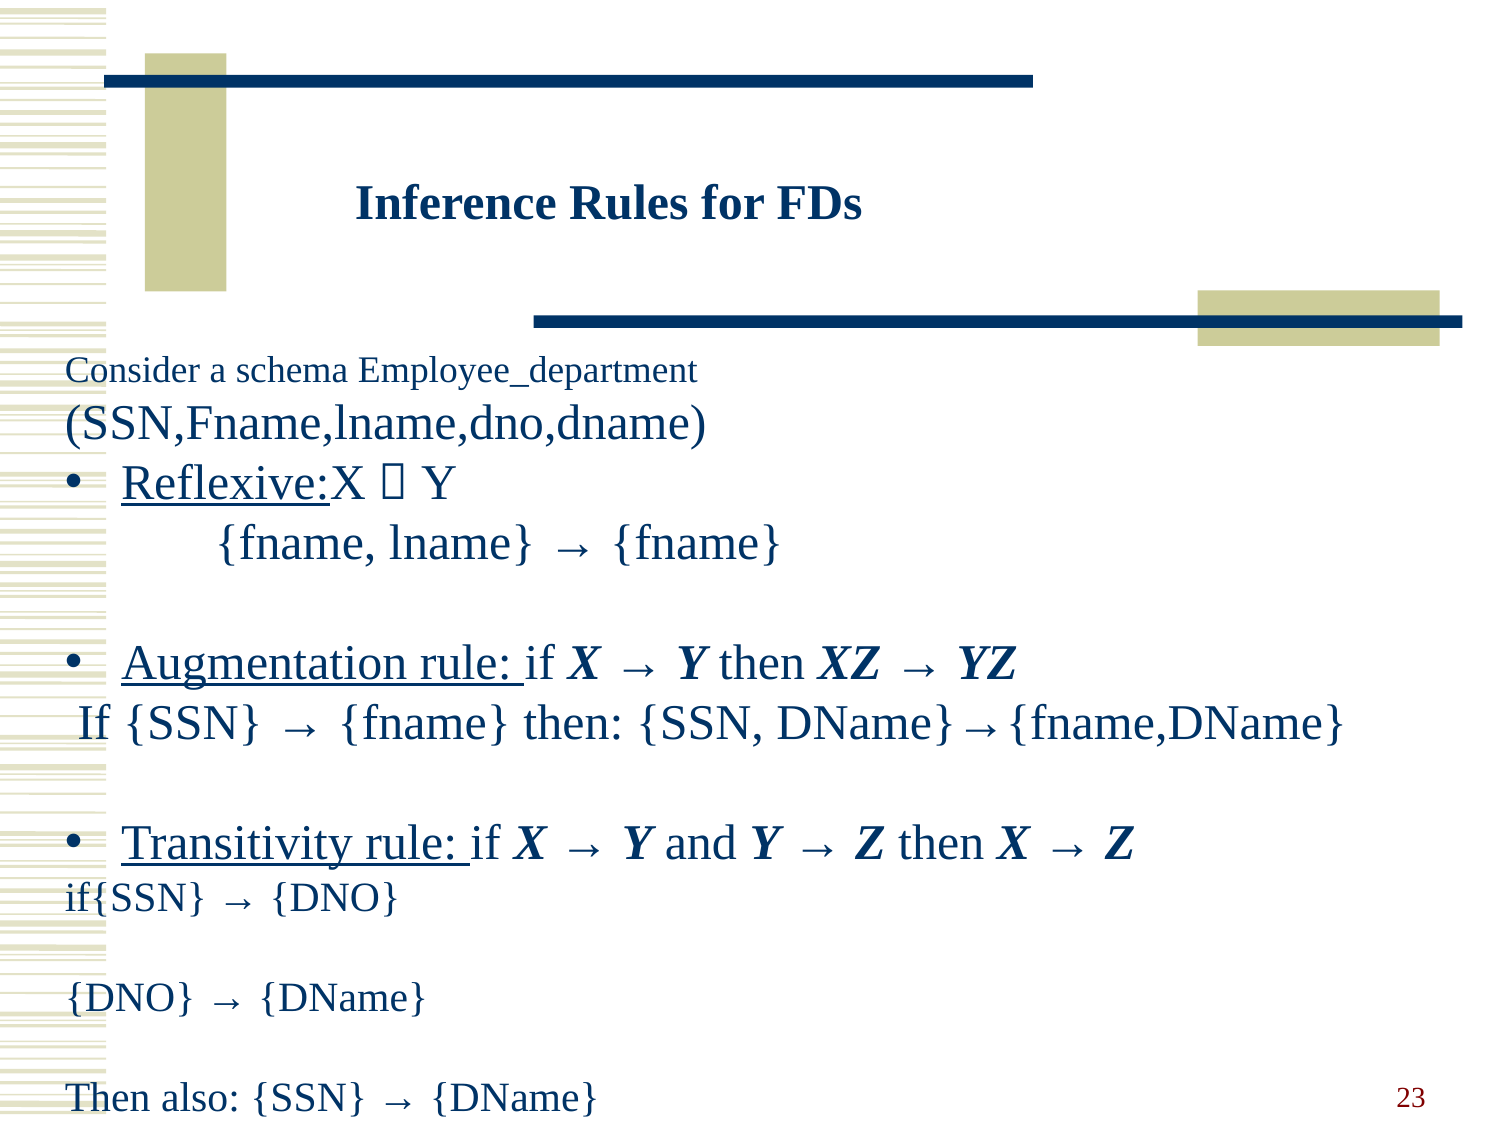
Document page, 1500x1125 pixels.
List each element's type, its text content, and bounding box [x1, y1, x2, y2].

text_box Consider a schema Employee_department (SSN,Fname,lname,dno,dname) Reflexive:X  Y {fname, lname} → {fname} Augmentation rule: if X → Y then XZ → YZ If {SSN} → {fname} then: {SSN, DName}→{fname,DName} Transitivity rule: if X → Y and Y → Z then X → Z if{SSN} → {DNO} {DNO} → {DName} Then also: {SSN} → {DName} [49, 337, 1488, 1125]
text_box Inference Rules for FDs [340, 162, 891, 238]
